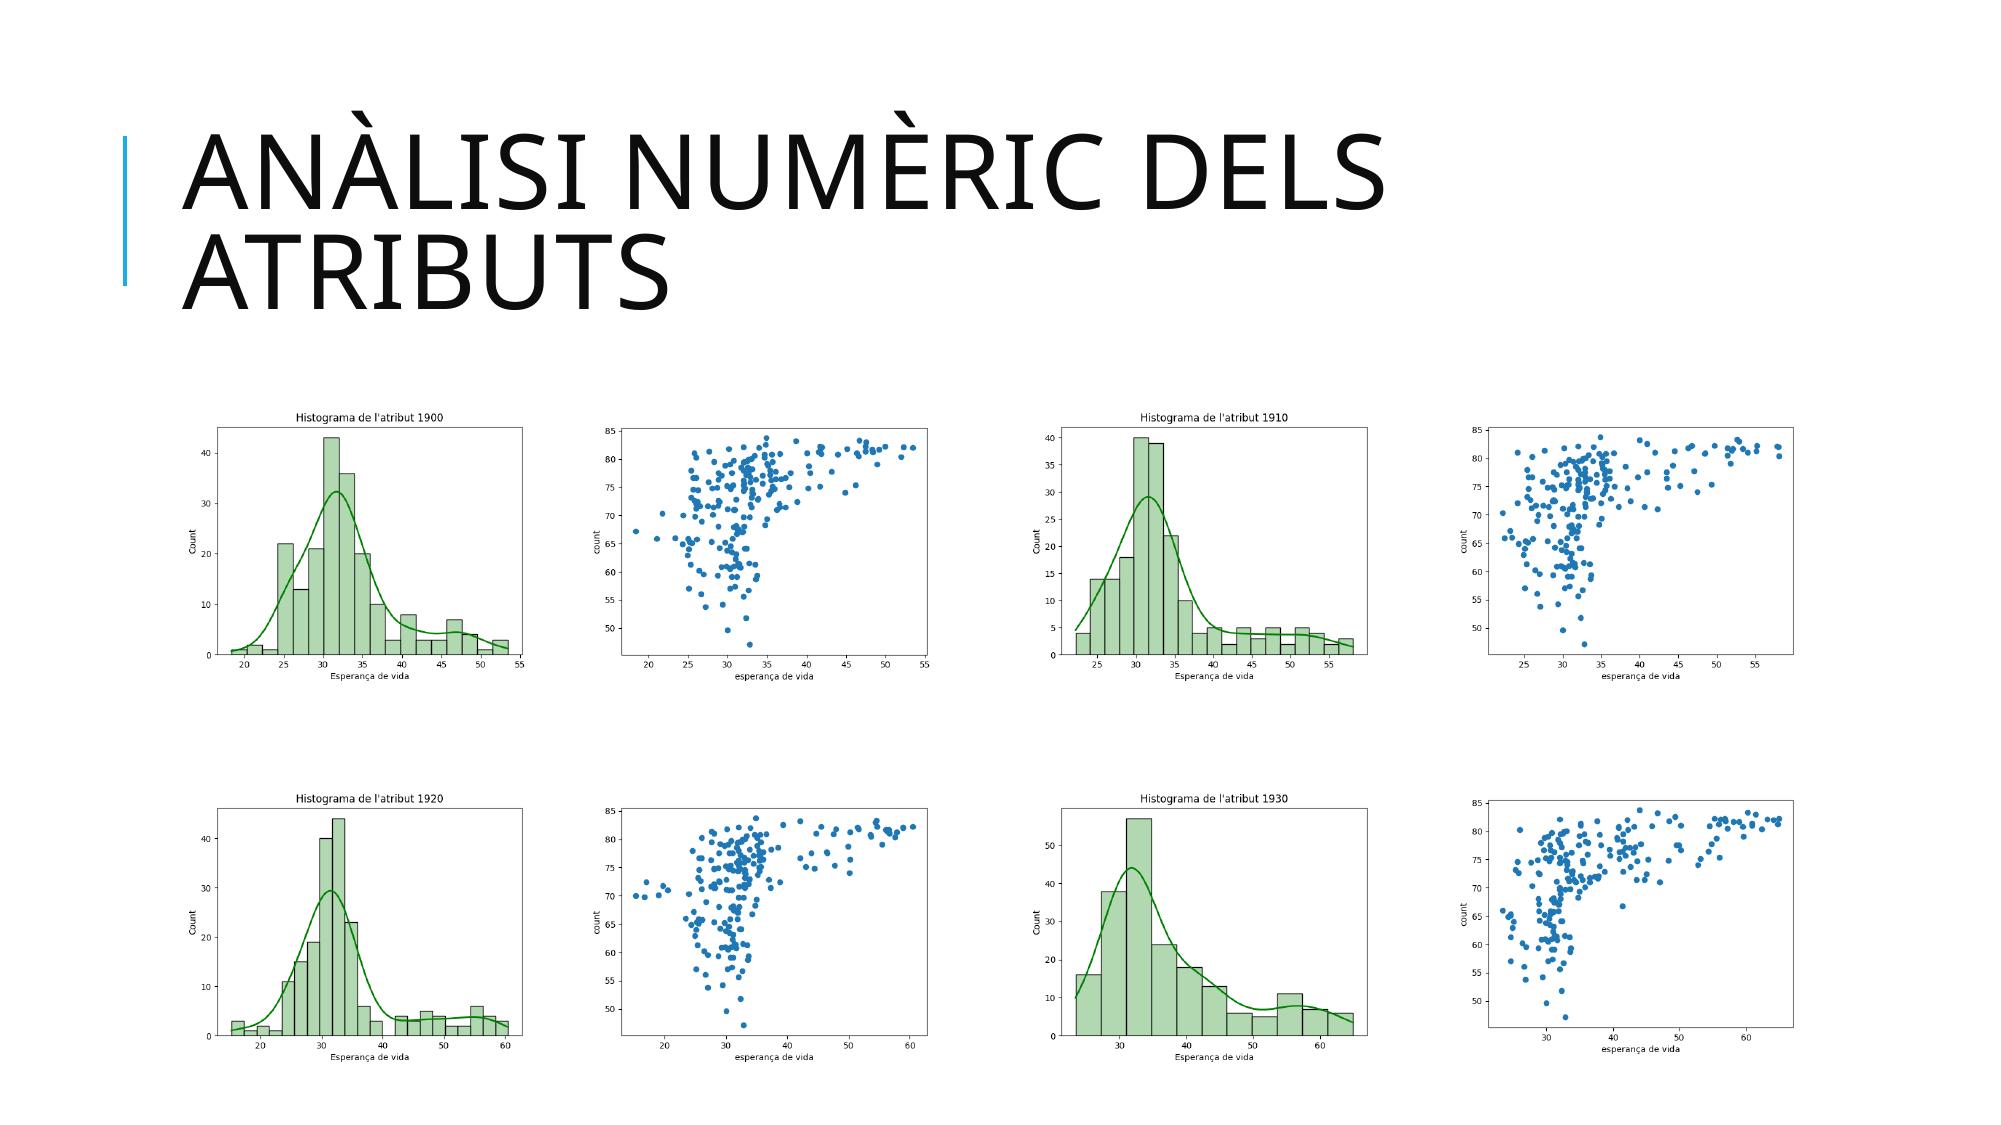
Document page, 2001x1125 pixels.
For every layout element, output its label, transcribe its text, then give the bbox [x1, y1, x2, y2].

picture [1012, 391, 1406, 688]
picture [1012, 771, 1406, 1068]
picture [167, 771, 561, 1068]
picture [572, 392, 966, 688]
picture [1438, 391, 1833, 687]
picture [1438, 764, 1833, 1060]
title Anàlisi numèric dels atributs [168, 106, 1763, 353]
picture [167, 391, 561, 688]
picture [572, 772, 966, 1068]
